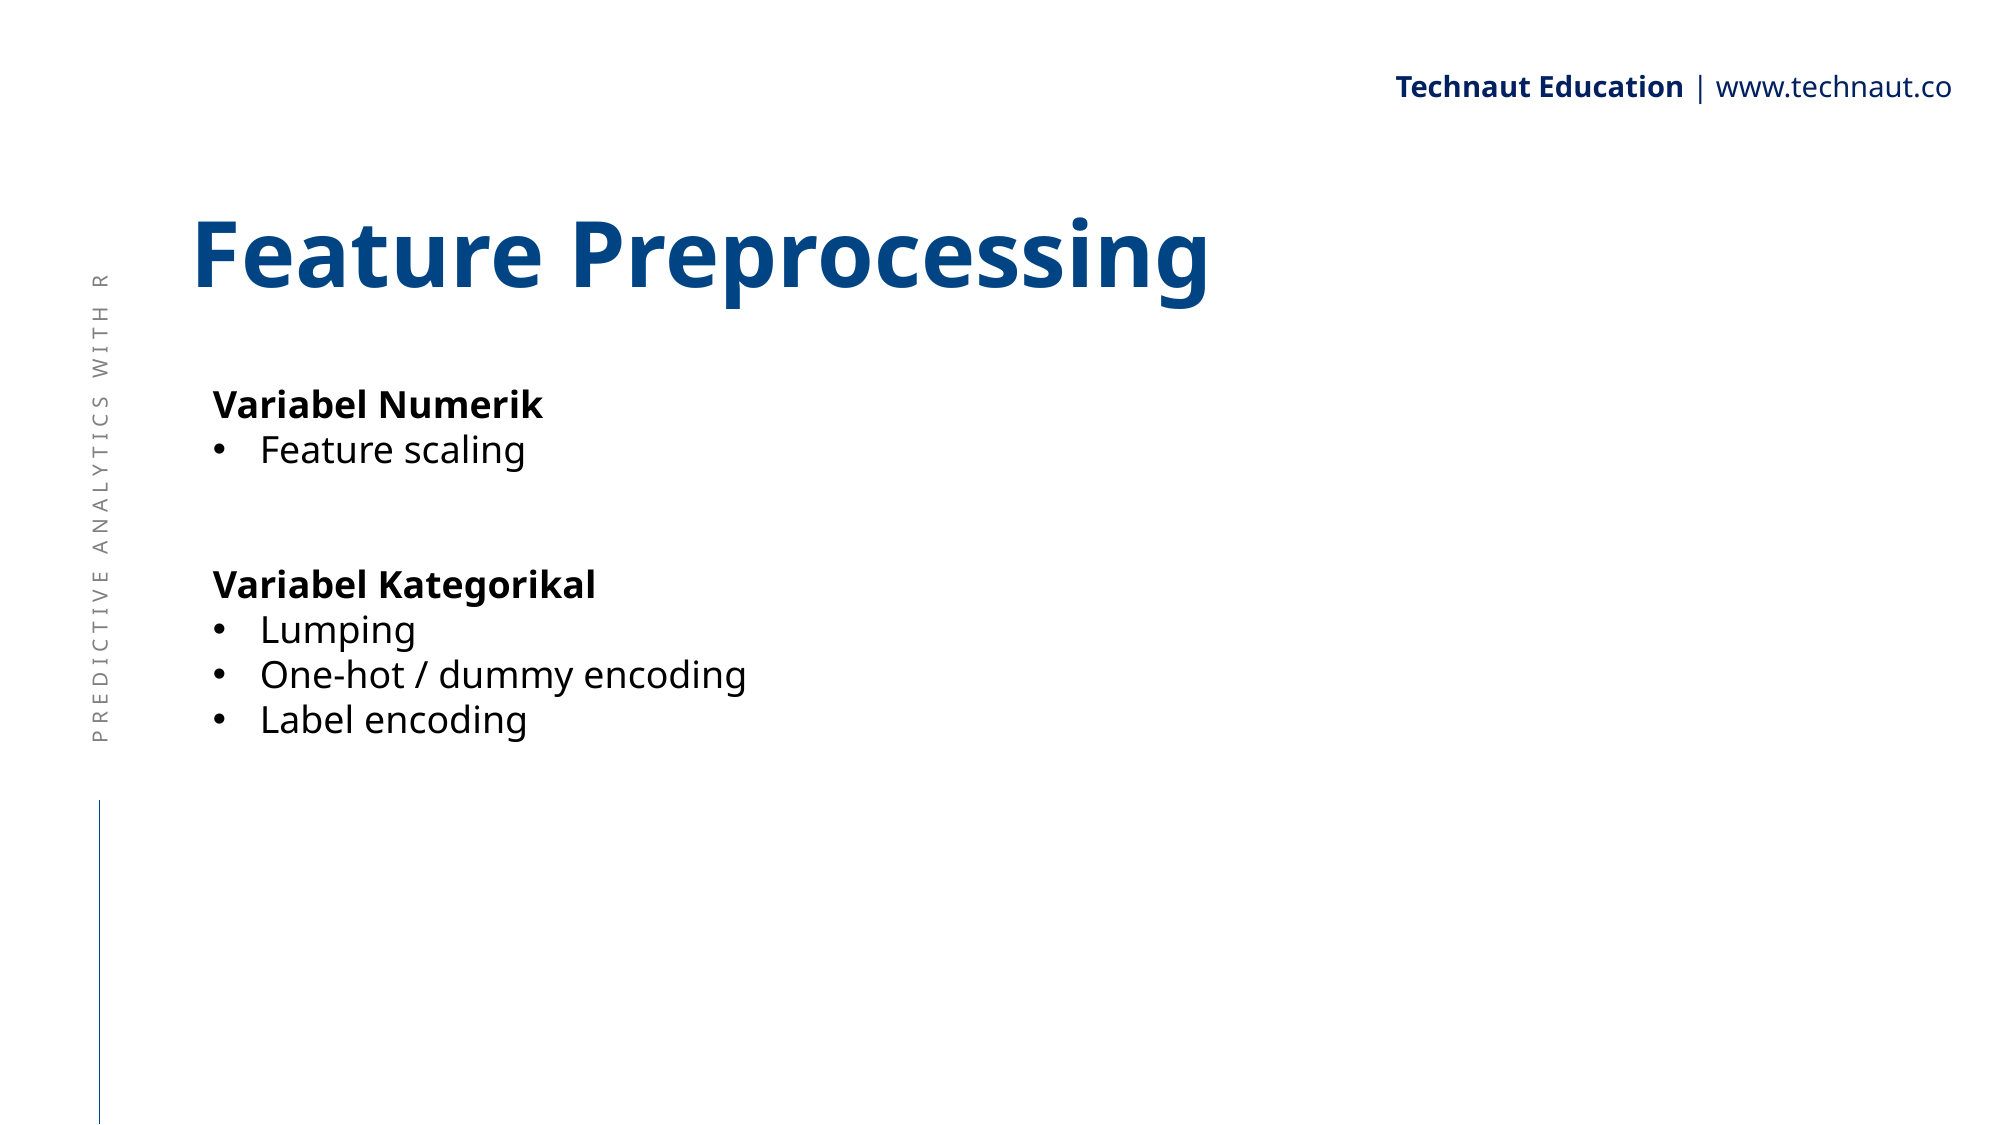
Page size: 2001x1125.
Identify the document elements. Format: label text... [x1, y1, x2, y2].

text_box Variabel Numerik Feature scaling Variabel Kategorikal Lumping One-hot / dummy encoding Label encoding [198, 373, 1580, 794]
title Feature Preprocessing [175, 179, 1518, 337]
text_box Technaut Education | www.technaut.co [1126, 61, 1968, 111]
text_box PREDICTIVE ANALYTICS WITH R [79, 221, 120, 758]
